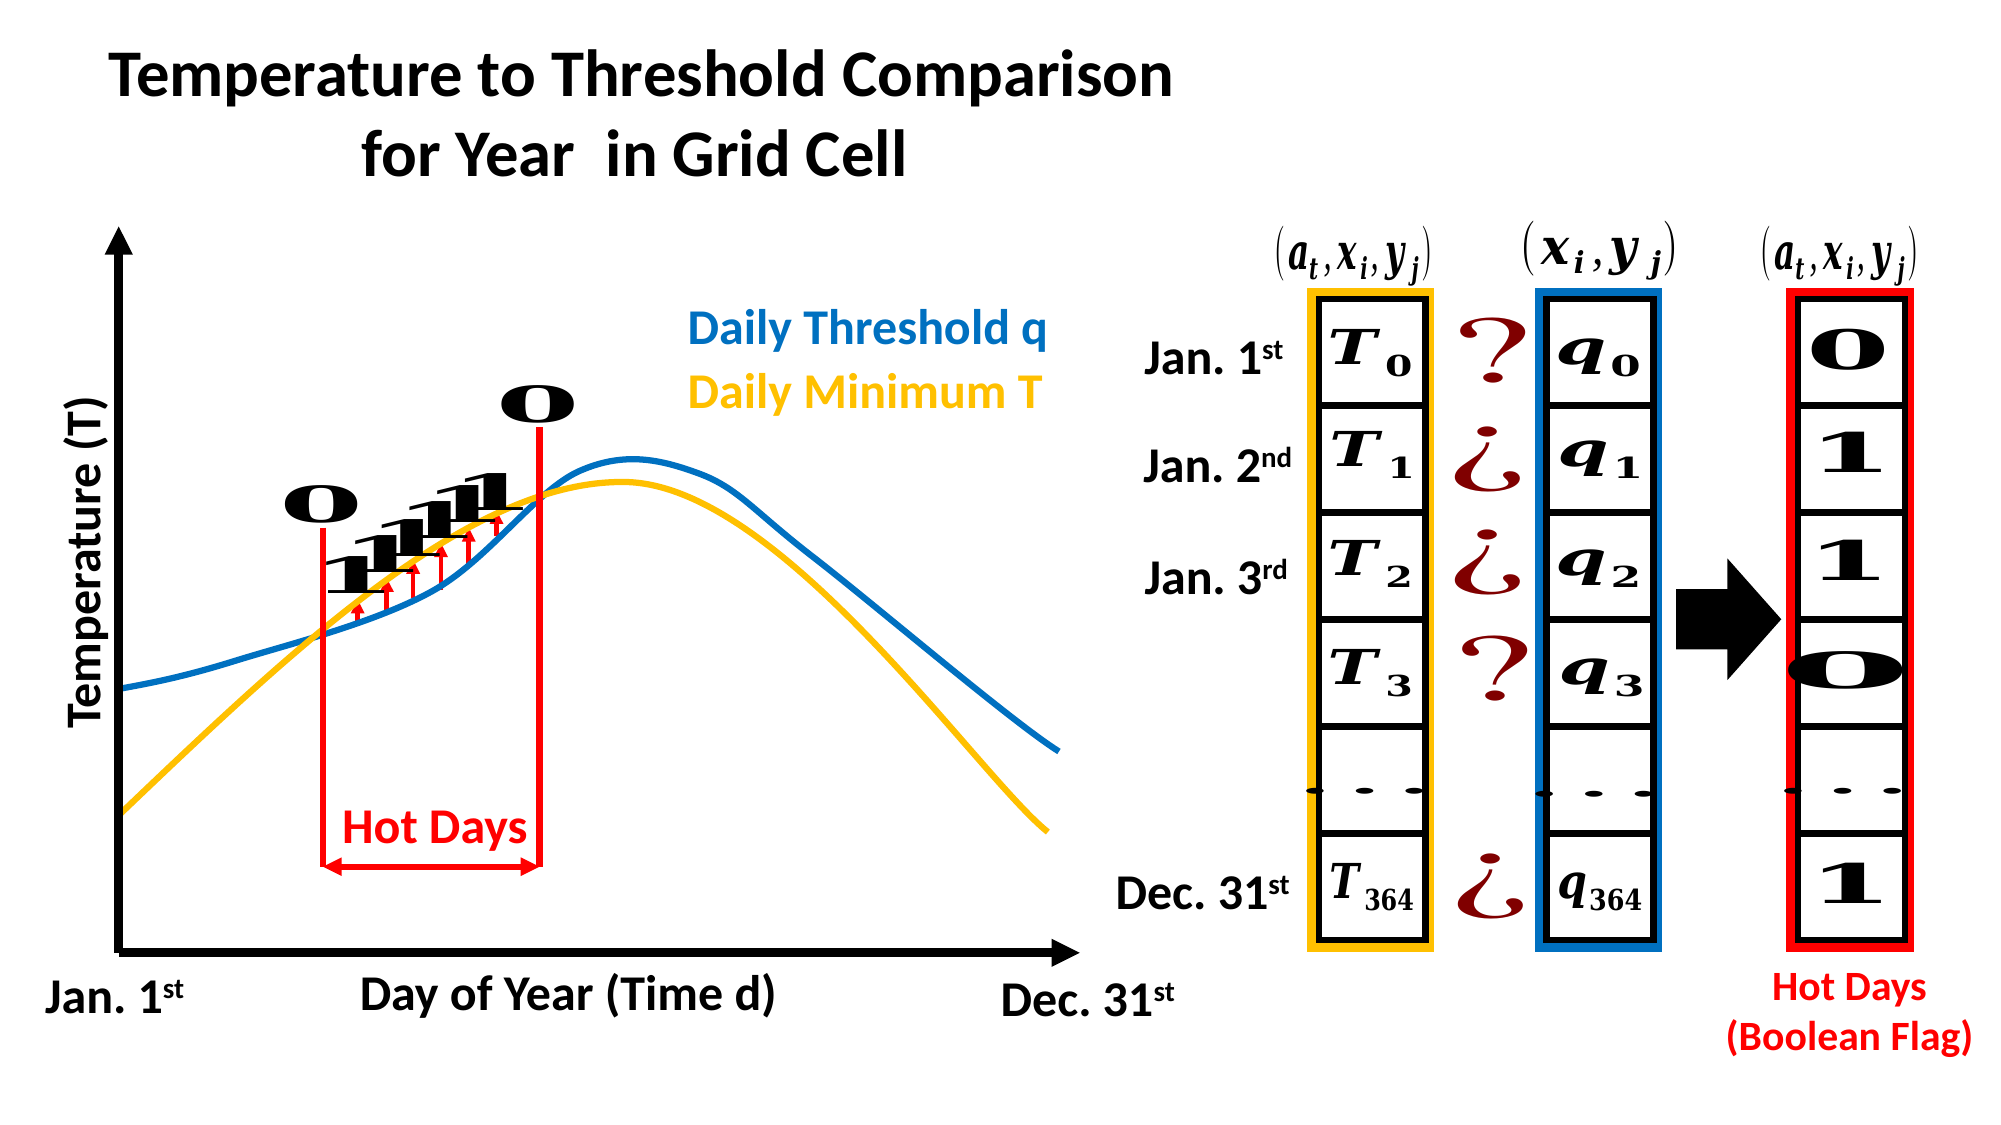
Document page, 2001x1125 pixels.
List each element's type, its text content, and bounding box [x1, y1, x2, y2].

text_box [1318, 407, 1427, 514]
text_box Dec. 31st [1100, 852, 1310, 928]
text_box Daily Threshold q [672, 287, 1098, 362]
text_box [1797, 407, 1906, 514]
text_box [1311, 291, 1431, 948]
text_box [1546, 514, 1654, 621]
text_box [1318, 832, 1427, 941]
text_box Jan. 3rd [1129, 537, 1335, 613]
text_box Daily Minimum T [672, 362, 1098, 426]
text_box Jan. 1st [1129, 317, 1335, 392]
text_box [1797, 514, 1906, 621]
text_box [1318, 727, 1427, 832]
text_box Temperature (T) [42, 360, 118, 744]
text_box [1318, 621, 1427, 727]
text_box [1797, 727, 1906, 832]
text_box Jan. 1st [30, 956, 414, 1032]
text_box [1546, 407, 1654, 514]
text_box [1539, 291, 1659, 948]
text_box [1676, 558, 1782, 681]
text_box Dec. 31st [985, 958, 1369, 1034]
text_box [1797, 621, 1906, 727]
text_box [1546, 727, 1654, 832]
text_box [1318, 298, 1427, 407]
text_box Hot Days (Boolean Flag) [1709, 951, 1990, 1067]
text_box Hot Days [540, 785, 544, 861]
text_box Jan. 2nd [1128, 424, 1334, 500]
text_box [1797, 298, 1906, 407]
text_box [1546, 298, 1654, 407]
text_box [1546, 832, 1654, 941]
text_box [544, 458, 1060, 753]
text_box [1318, 514, 1427, 621]
text_box [123, 637, 310, 698]
text_box [1546, 621, 1654, 727]
text_box Hot Days [327, 785, 539, 861]
text_box [543, 480, 1049, 833]
text_box Day of Year (Time d) [345, 953, 827, 1028]
text_box [1790, 291, 1910, 948]
text_box [1797, 832, 1906, 941]
text_box [326, 496, 536, 820]
text_box [123, 630, 320, 819]
